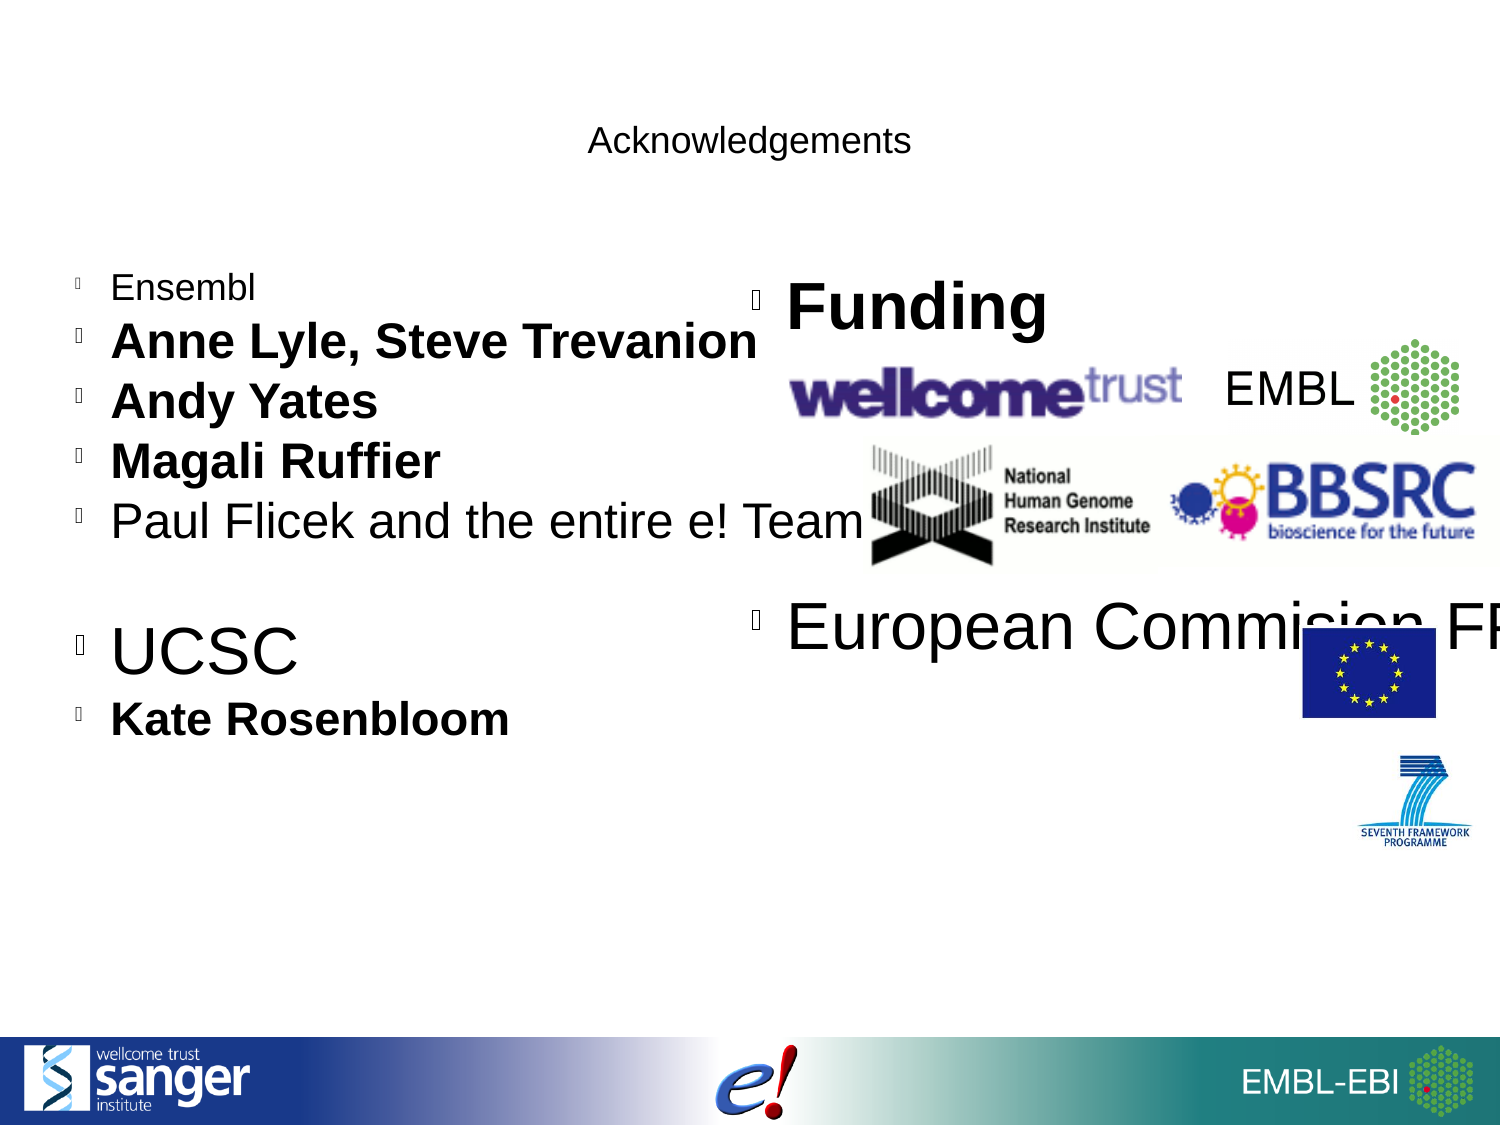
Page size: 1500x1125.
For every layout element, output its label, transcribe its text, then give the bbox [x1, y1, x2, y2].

picture [0, 1037, 1500, 1125]
picture [1352, 749, 1477, 851]
picture [863, 339, 1500, 574]
text_box Ensembl Anne Lyle, Steve Trevanion Andy Yates Magali Ruffier Paul Flicek and the entire e! Team UCSC Kate Rosenbloom [74, 263, 719, 916]
picture [788, 365, 1182, 429]
text_box Funding European Commision FP7 [751, 263, 1396, 916]
picture [1298, 625, 1438, 720]
text_box Acknowledgements [74, 44, 1425, 233]
